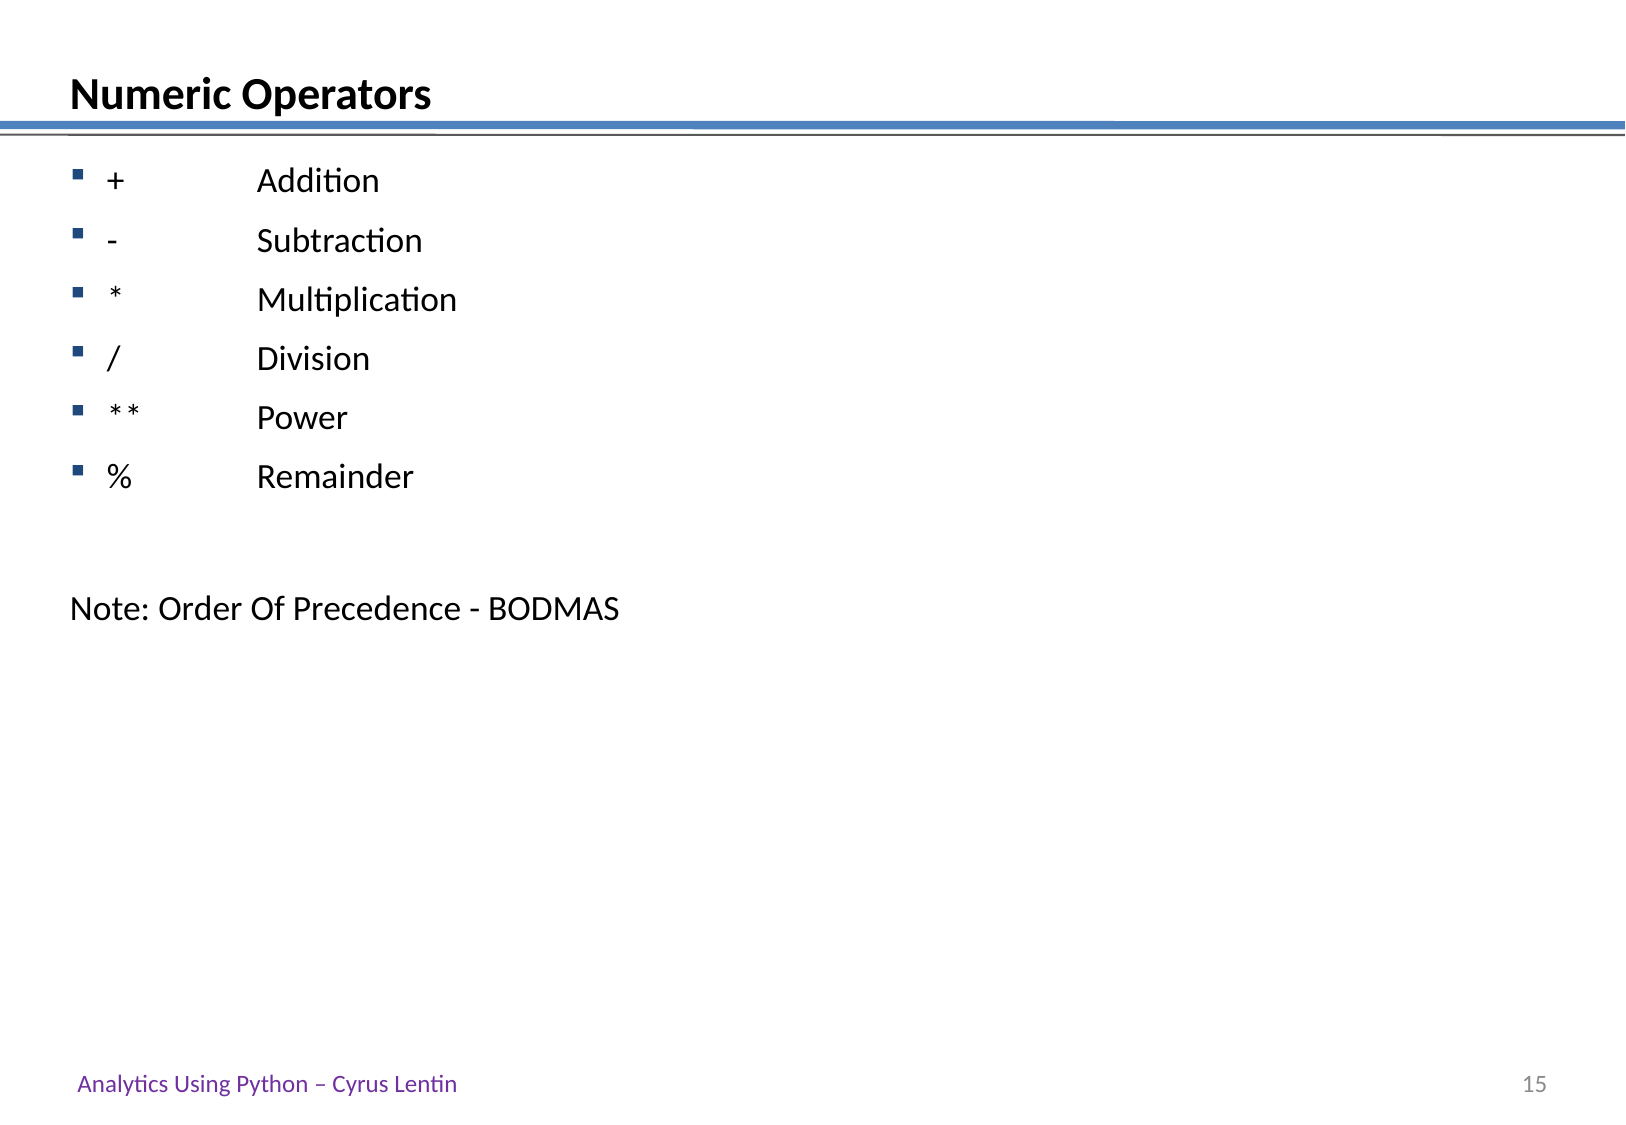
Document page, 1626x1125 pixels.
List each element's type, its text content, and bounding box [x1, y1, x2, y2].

slide_number 14 [1164, 1062, 1563, 1103]
list + Addition - Subtraction * Multiplication / Division ** Power % Remainder Note: Order Of Precedence - BODMAS [62, 149, 1563, 1050]
footer Analytics Using Python – Cyrus Lentin [62, 1062, 575, 1103]
title Numeric Operators [62, 10, 1563, 126]
